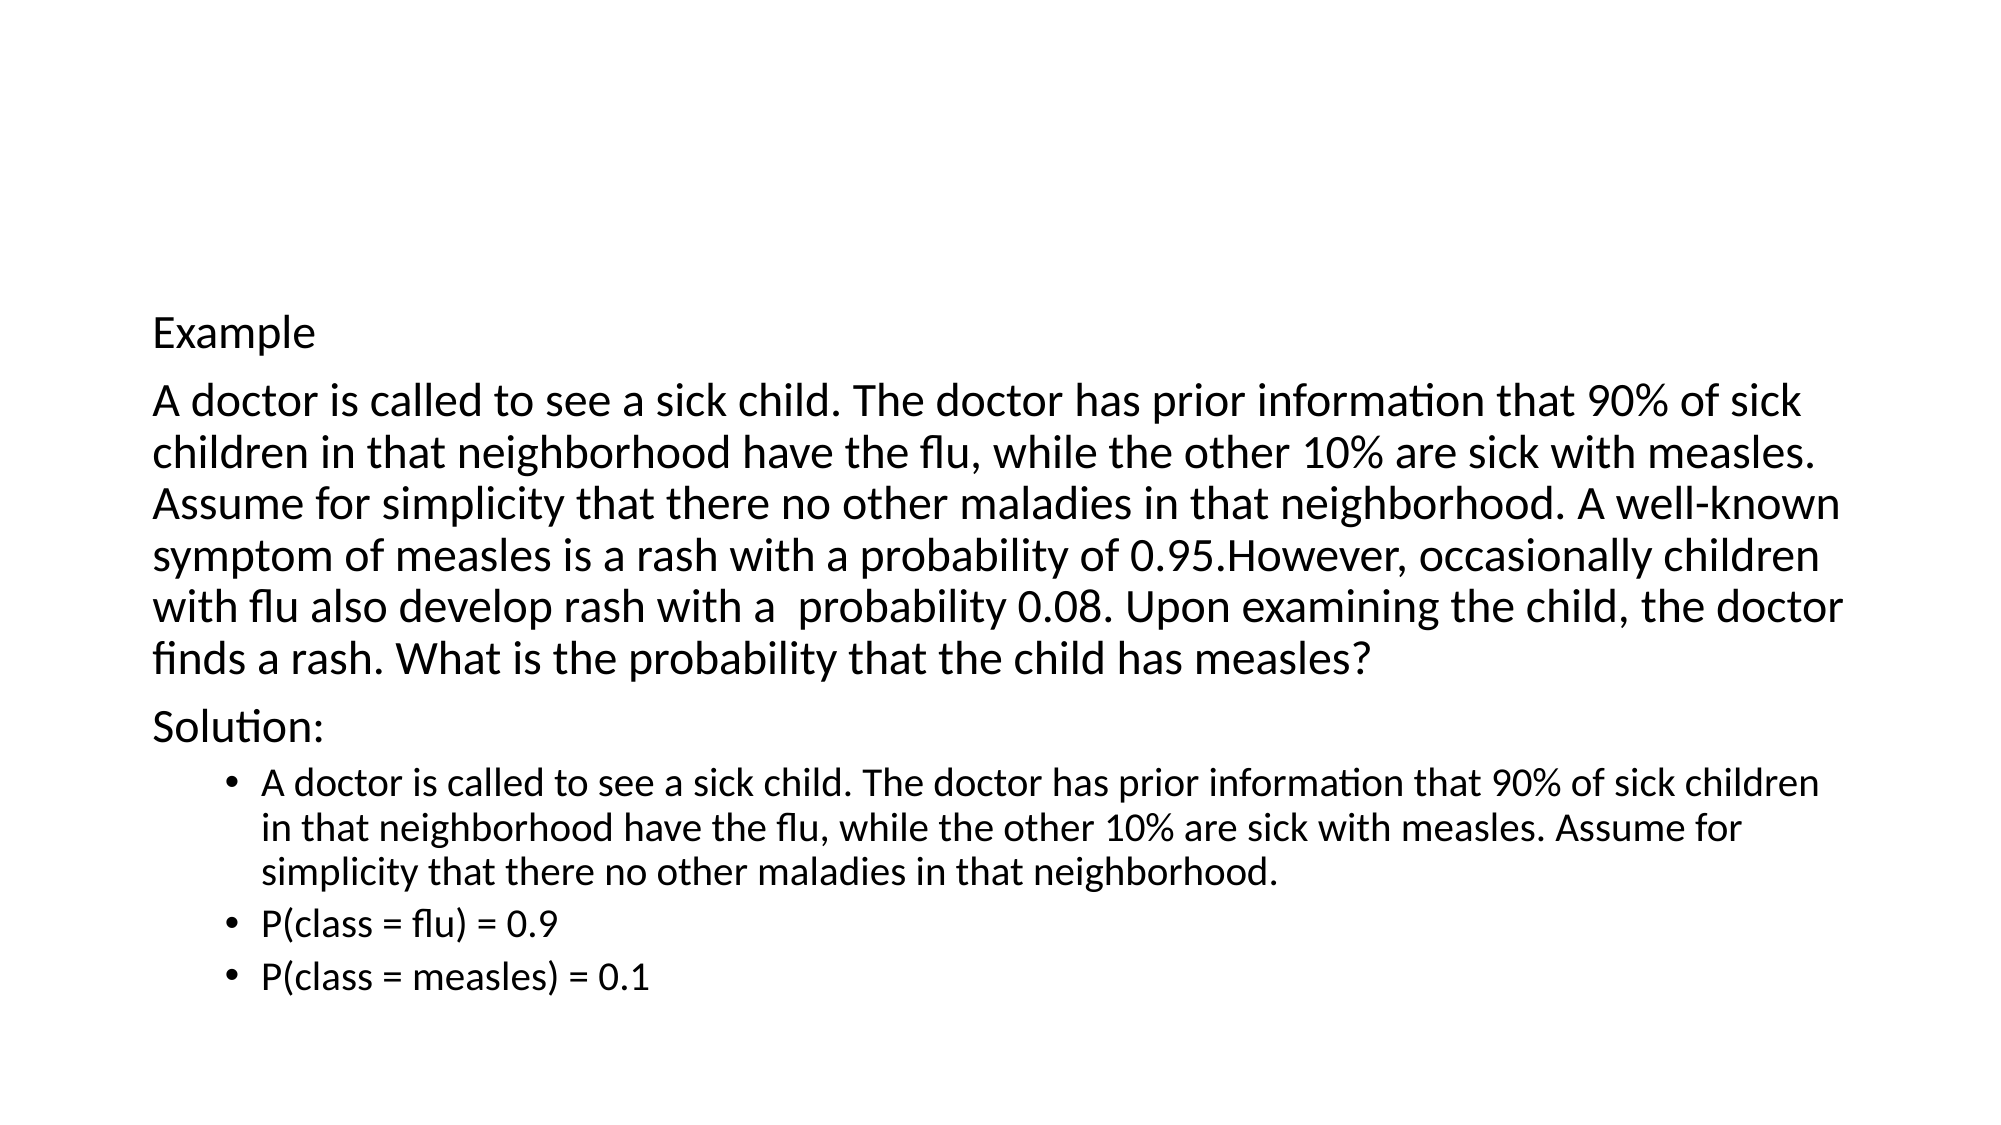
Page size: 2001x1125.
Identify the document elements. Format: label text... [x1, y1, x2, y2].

list Example A doctor is called to see a sick child. The doctor has prior information that 90% of sick children in that neighborhood have the flu, while the other 10% are sick with measles. Assume for simplicity that there no other maladies in that neighborhood. A well-known symptom of measles is a rash with a probability of 0.95.However, occasionally children with flu also develop rash with a probability 0.08. Upon examining the child, the doctor finds a rash. What is the probability that the child has measles? Solution: A doctor is called to see a sick child. The doctor has prior information that 90% of sick children in that neighborhood have the flu, while the other 10% are sick with measles. Assume for simplicity that there no other maladies in that neighborhood. P(class = flu) = 0.9 P(class = measles) = 0.1 [137, 299, 1863, 1014]
